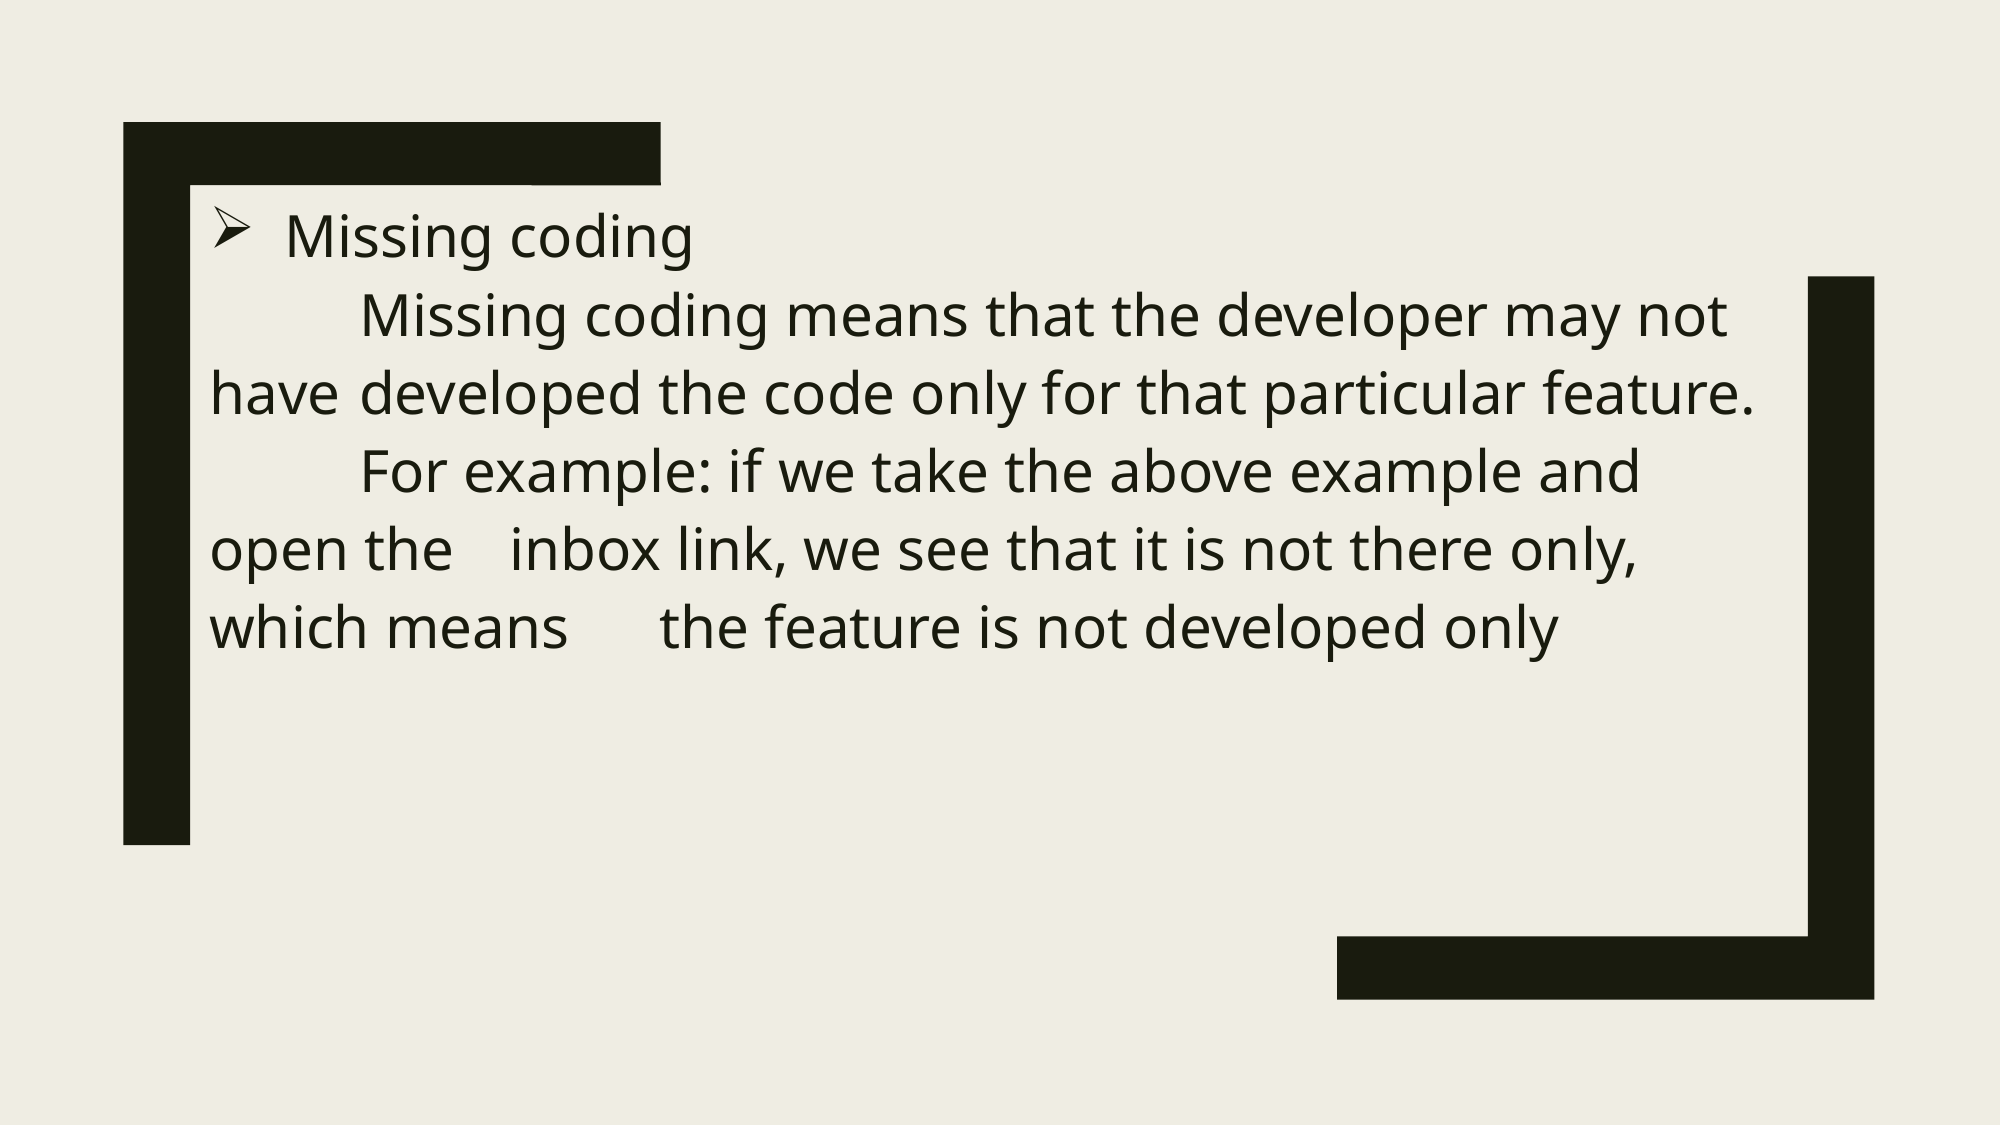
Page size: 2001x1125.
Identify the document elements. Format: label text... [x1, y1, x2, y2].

subtitle Missing coding Missing coding means that the developer may not have developed the code only for that particular feature. For example: if we take the above example and open the inbox link, we see that it is not there only, which means the feature is not developed only [194, 183, 1803, 936]
